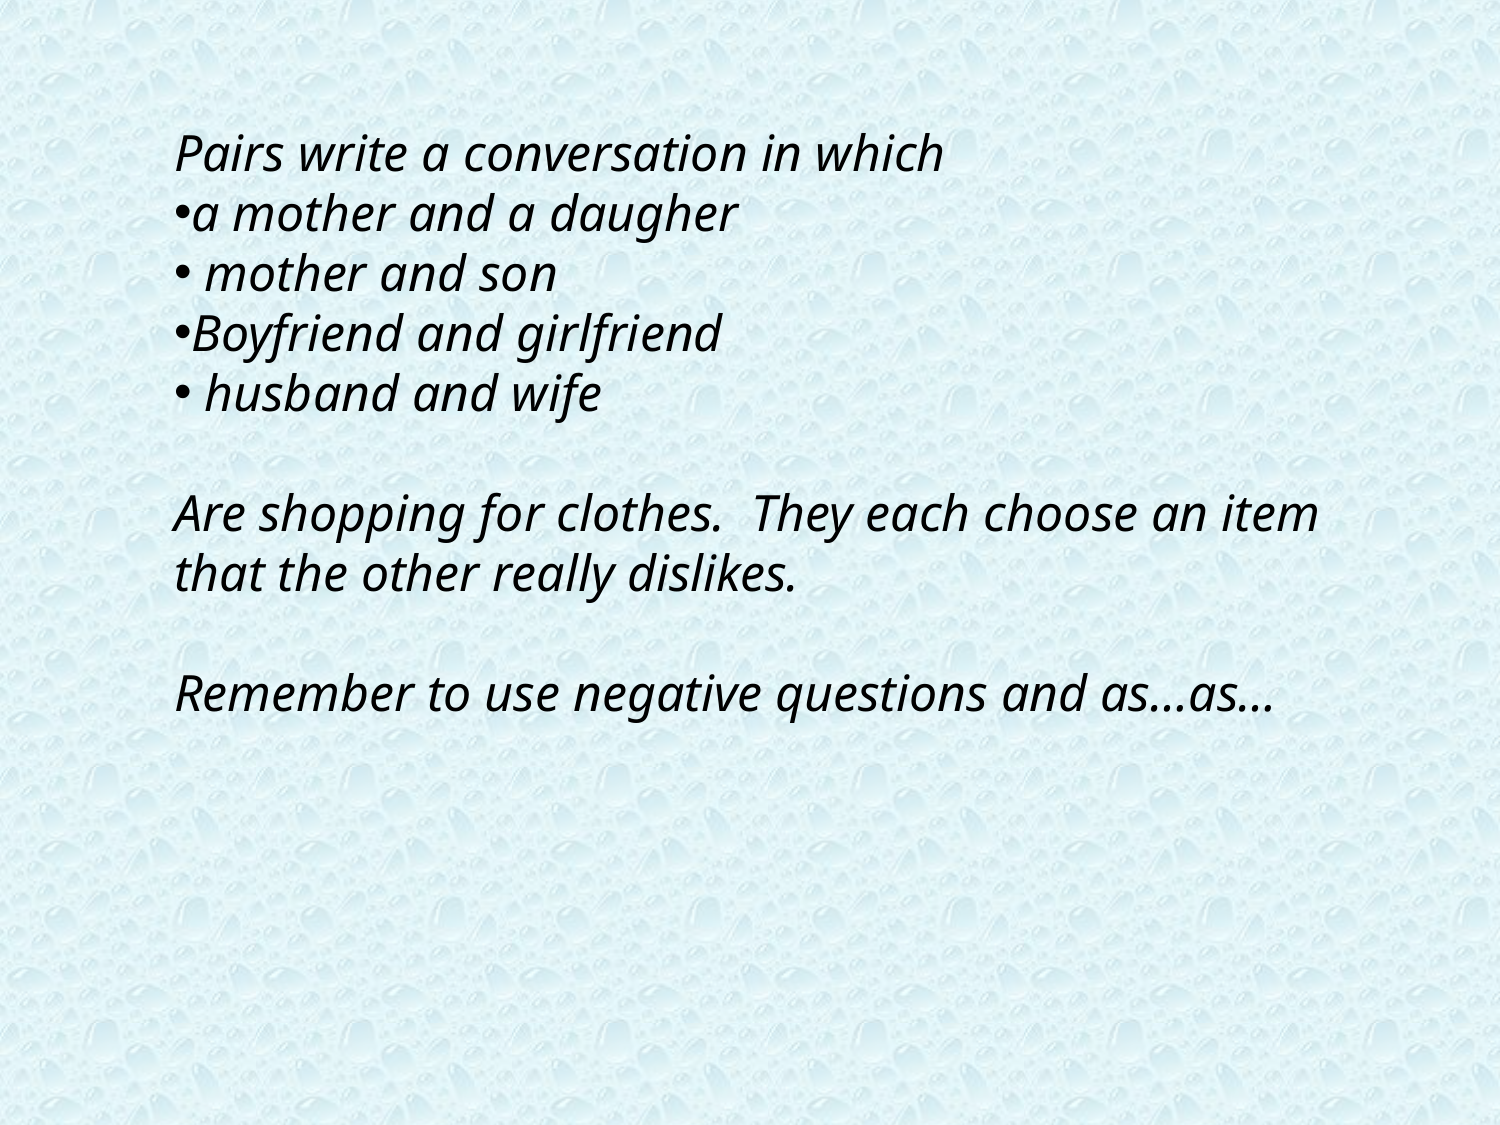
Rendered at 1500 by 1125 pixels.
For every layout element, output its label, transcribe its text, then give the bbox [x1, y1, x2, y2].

text_box Pairs write a conversation in which a mother and a daugher mother and son Boyfriend and girlfriend husband and wife Are shopping for clothes. They each choose an item that the other really dislikes. Remember to use negative questions and as…as… [159, 113, 1341, 729]
